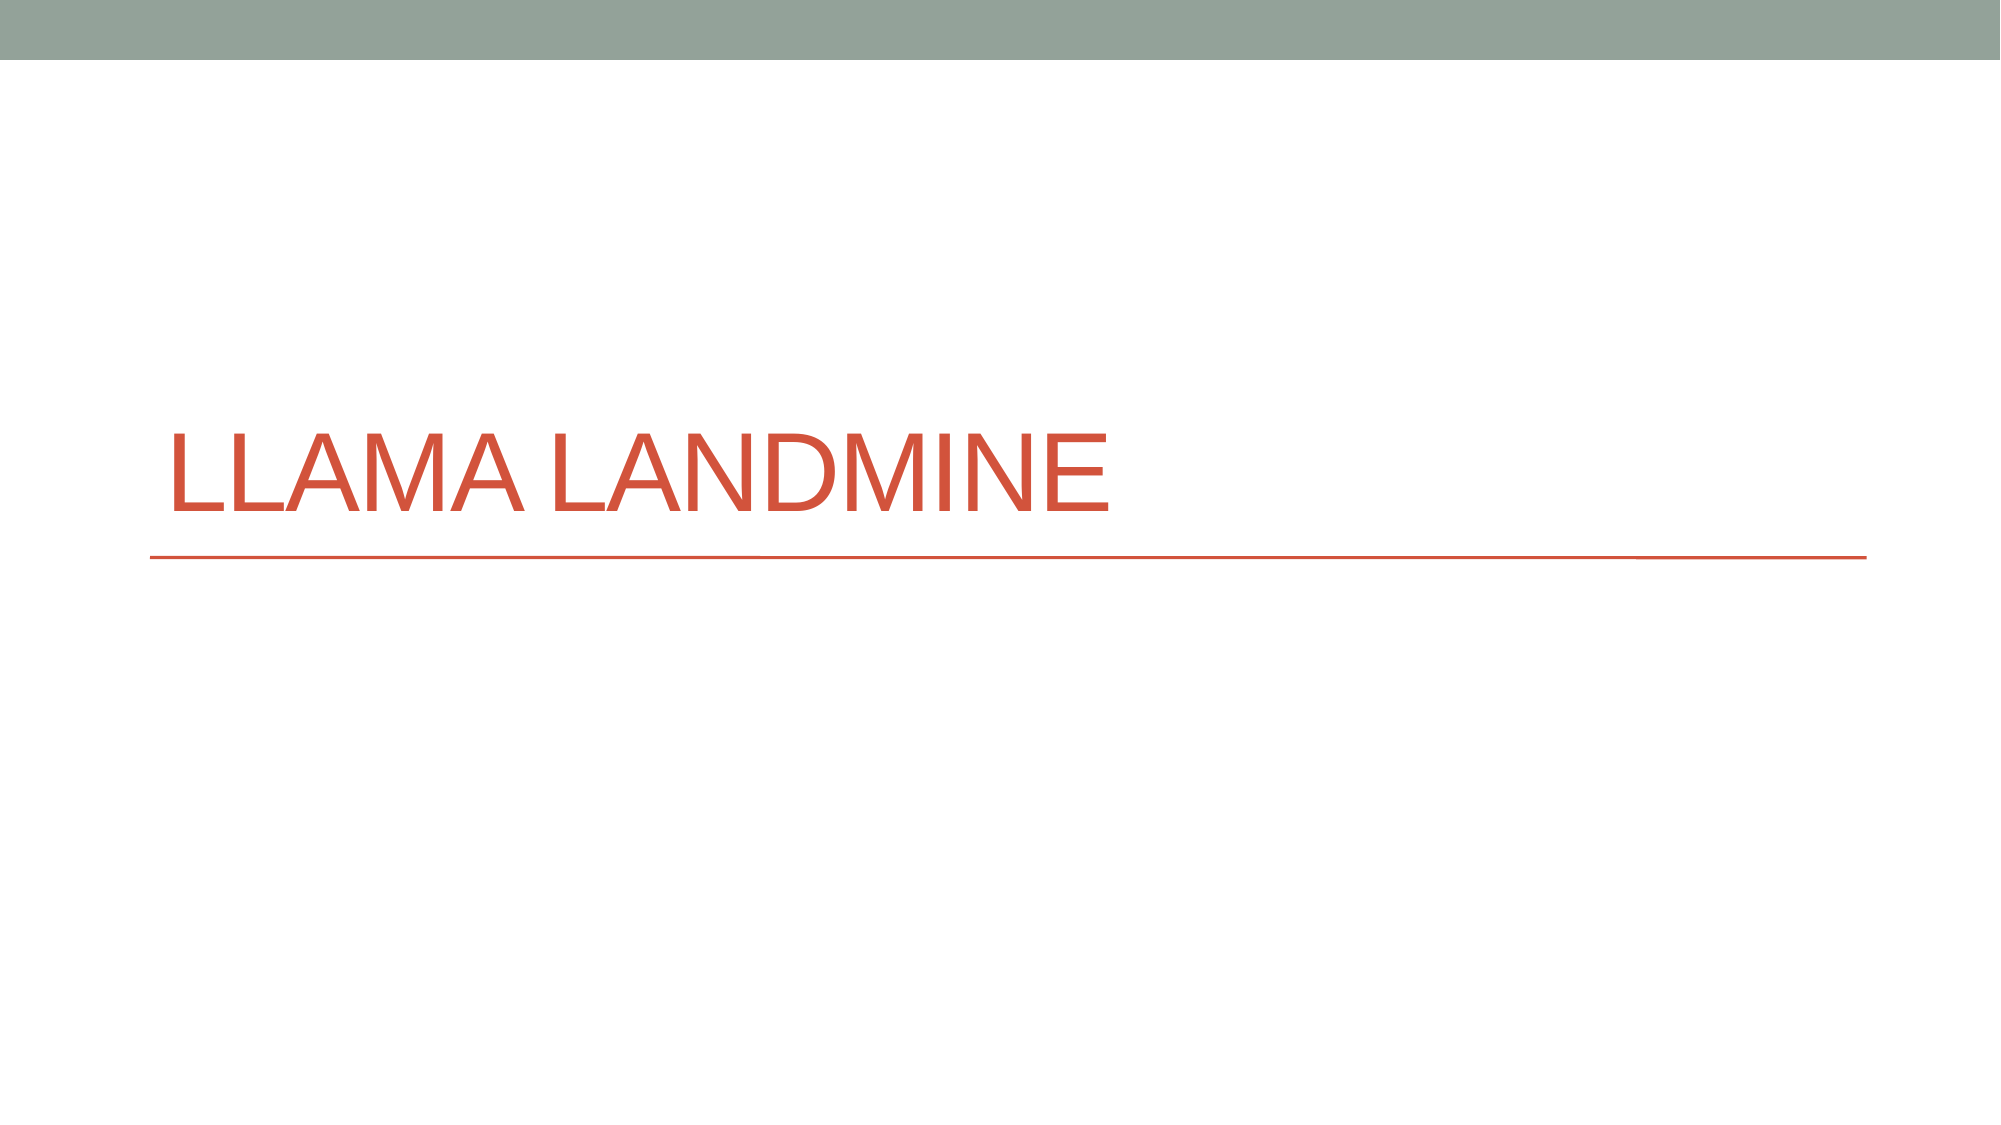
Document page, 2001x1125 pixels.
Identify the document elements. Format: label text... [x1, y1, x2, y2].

title Llama Landmine [150, 224, 1867, 542]
